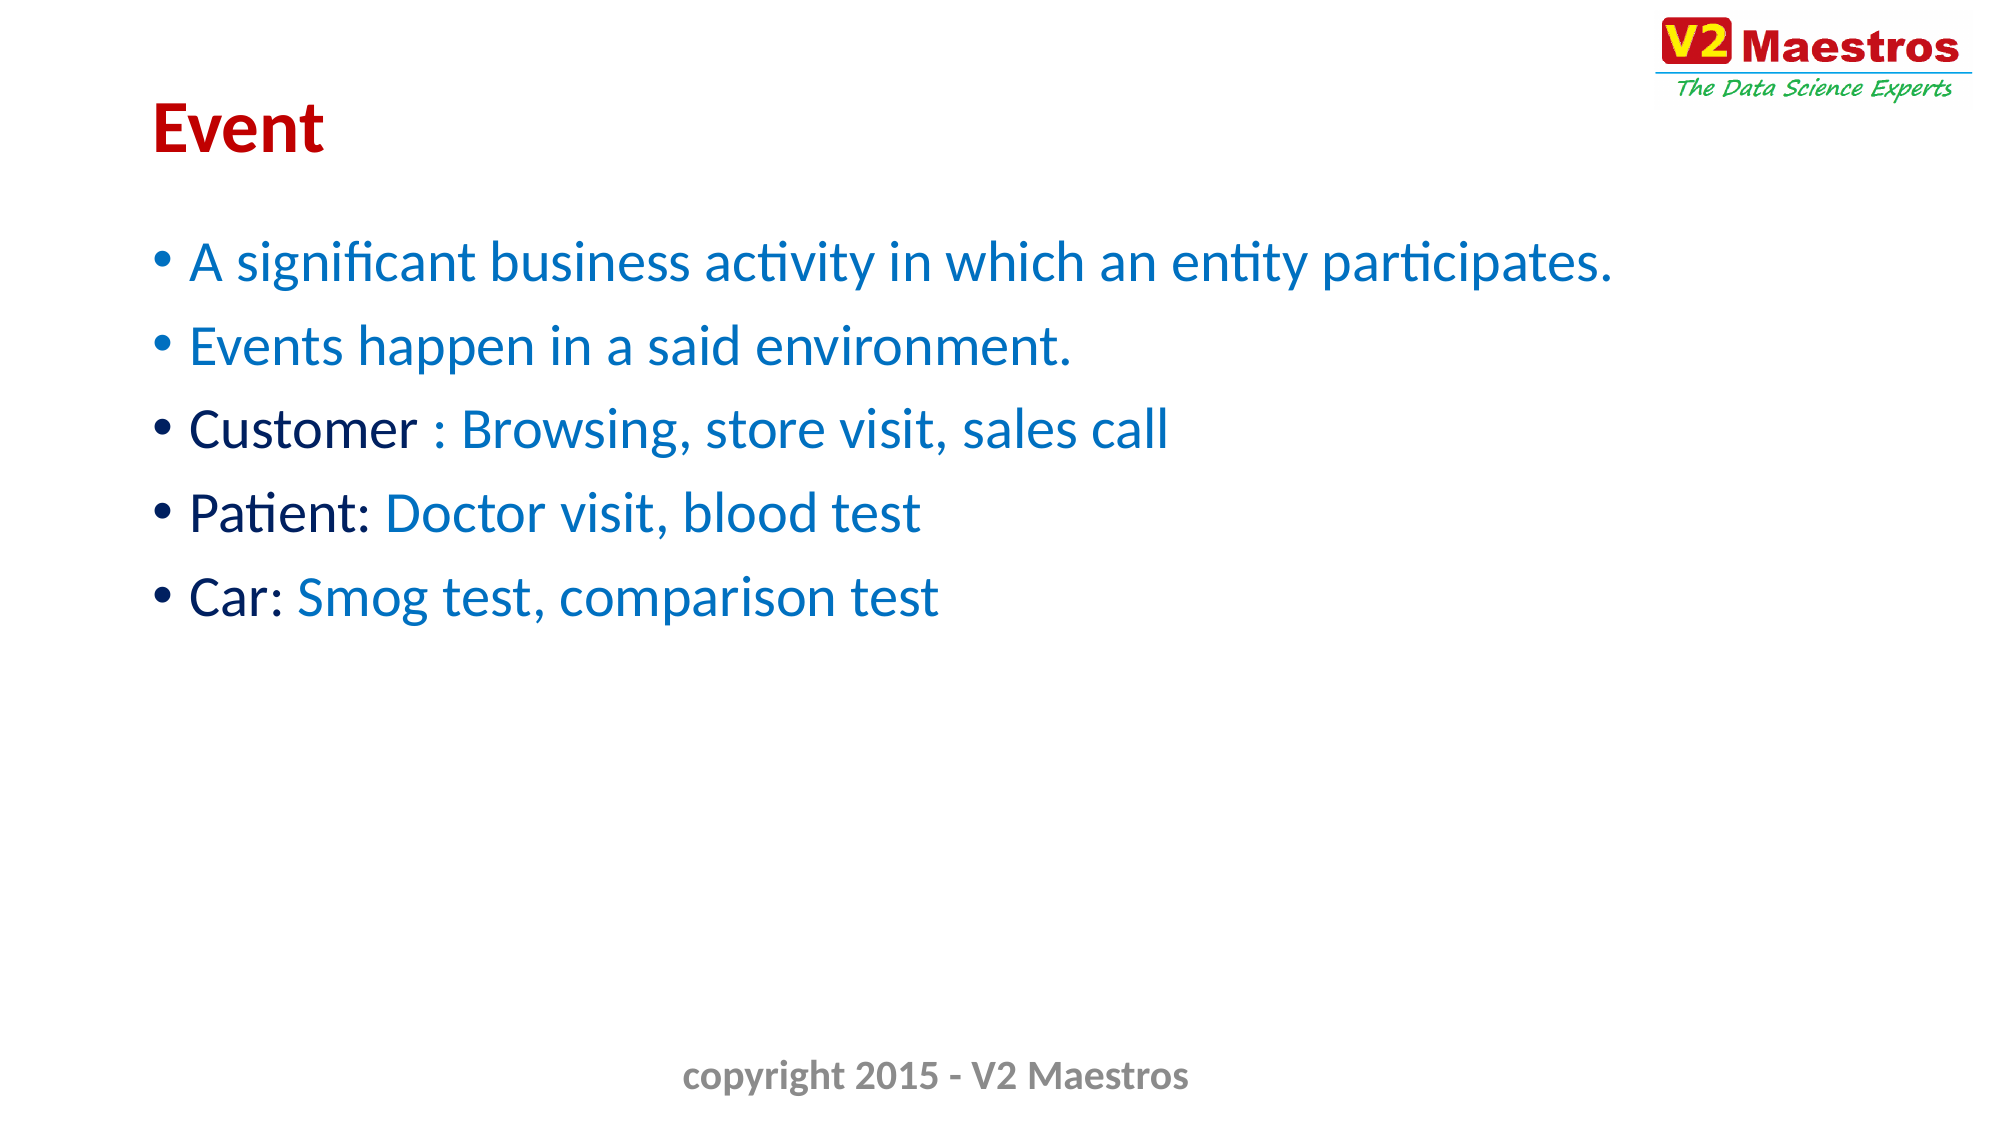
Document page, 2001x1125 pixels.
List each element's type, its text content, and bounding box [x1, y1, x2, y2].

footer copyright 2015 - V2 Maestros [385, 1042, 1486, 1103]
list A significant business activity in which an entity participates. Events happen in a said environment. Customer : Browsing, store visit, sales call Patient: Doctor visit, blood test Car: Smog test, comparison test [137, 223, 1863, 1014]
picture [1654, 10, 1973, 71]
title Event [137, 59, 1863, 196]
picture [1863, 74, 1973, 110]
